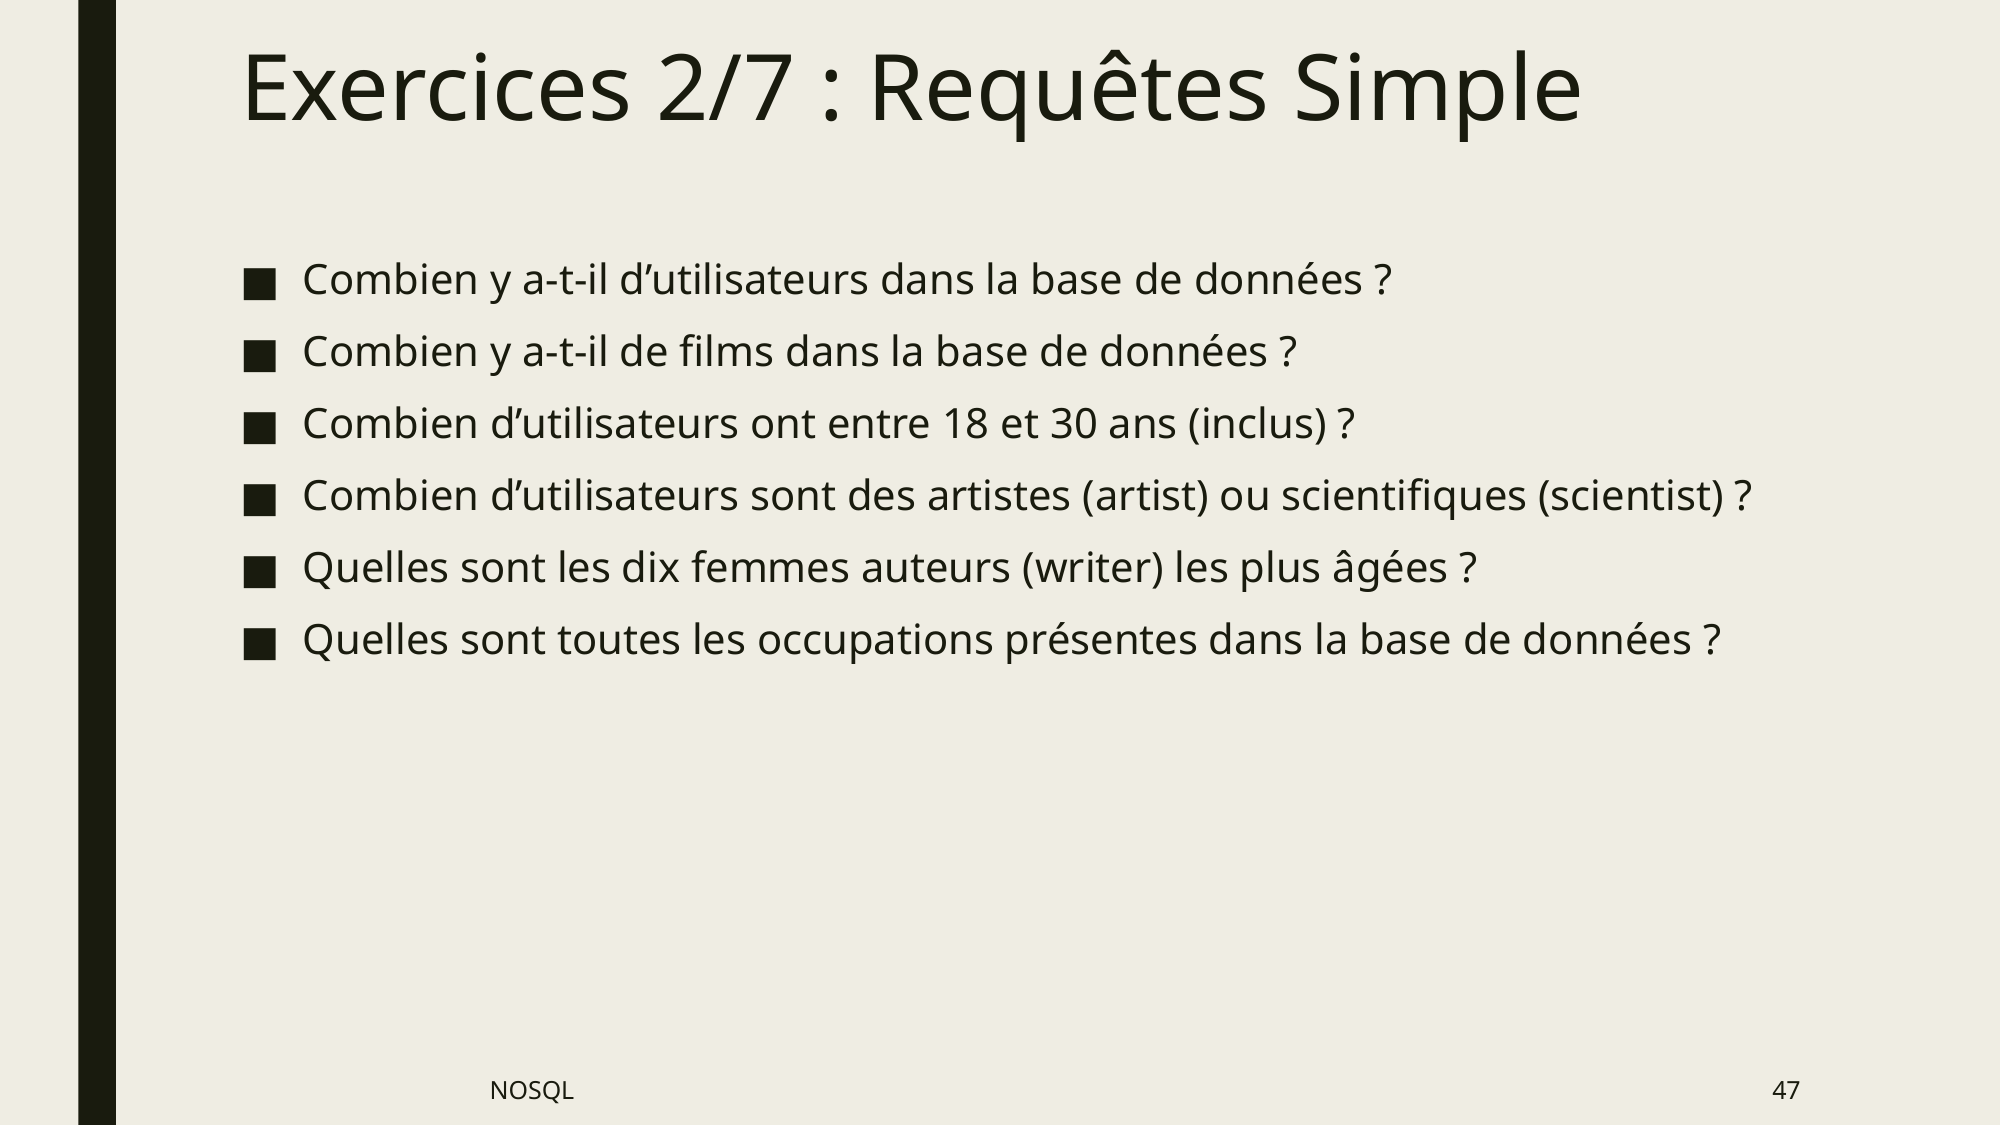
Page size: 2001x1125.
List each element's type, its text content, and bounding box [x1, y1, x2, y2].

footer NOSQL [474, 1058, 1505, 1125]
list Combien y a-t-il d’utilisateurs dans la base de données ? Combien y a-t-il de films dans la base de données ? Combien d’utilisateurs ont entre 18 et 30 ans (inclus) ? Combien d’utilisateurs sont des artistes (artist) ou scientifiques (scientist) ? Quelles sont les dix femmes auteurs (writer) les plus âgées ? Quelles sont toutes les occupations présentes dans la base de données ? [225, 249, 1800, 835]
title Exercices 2/7 : Requêtes Simple [225, 35, 1800, 180]
slide_number 47 [1553, 1058, 1816, 1125]
